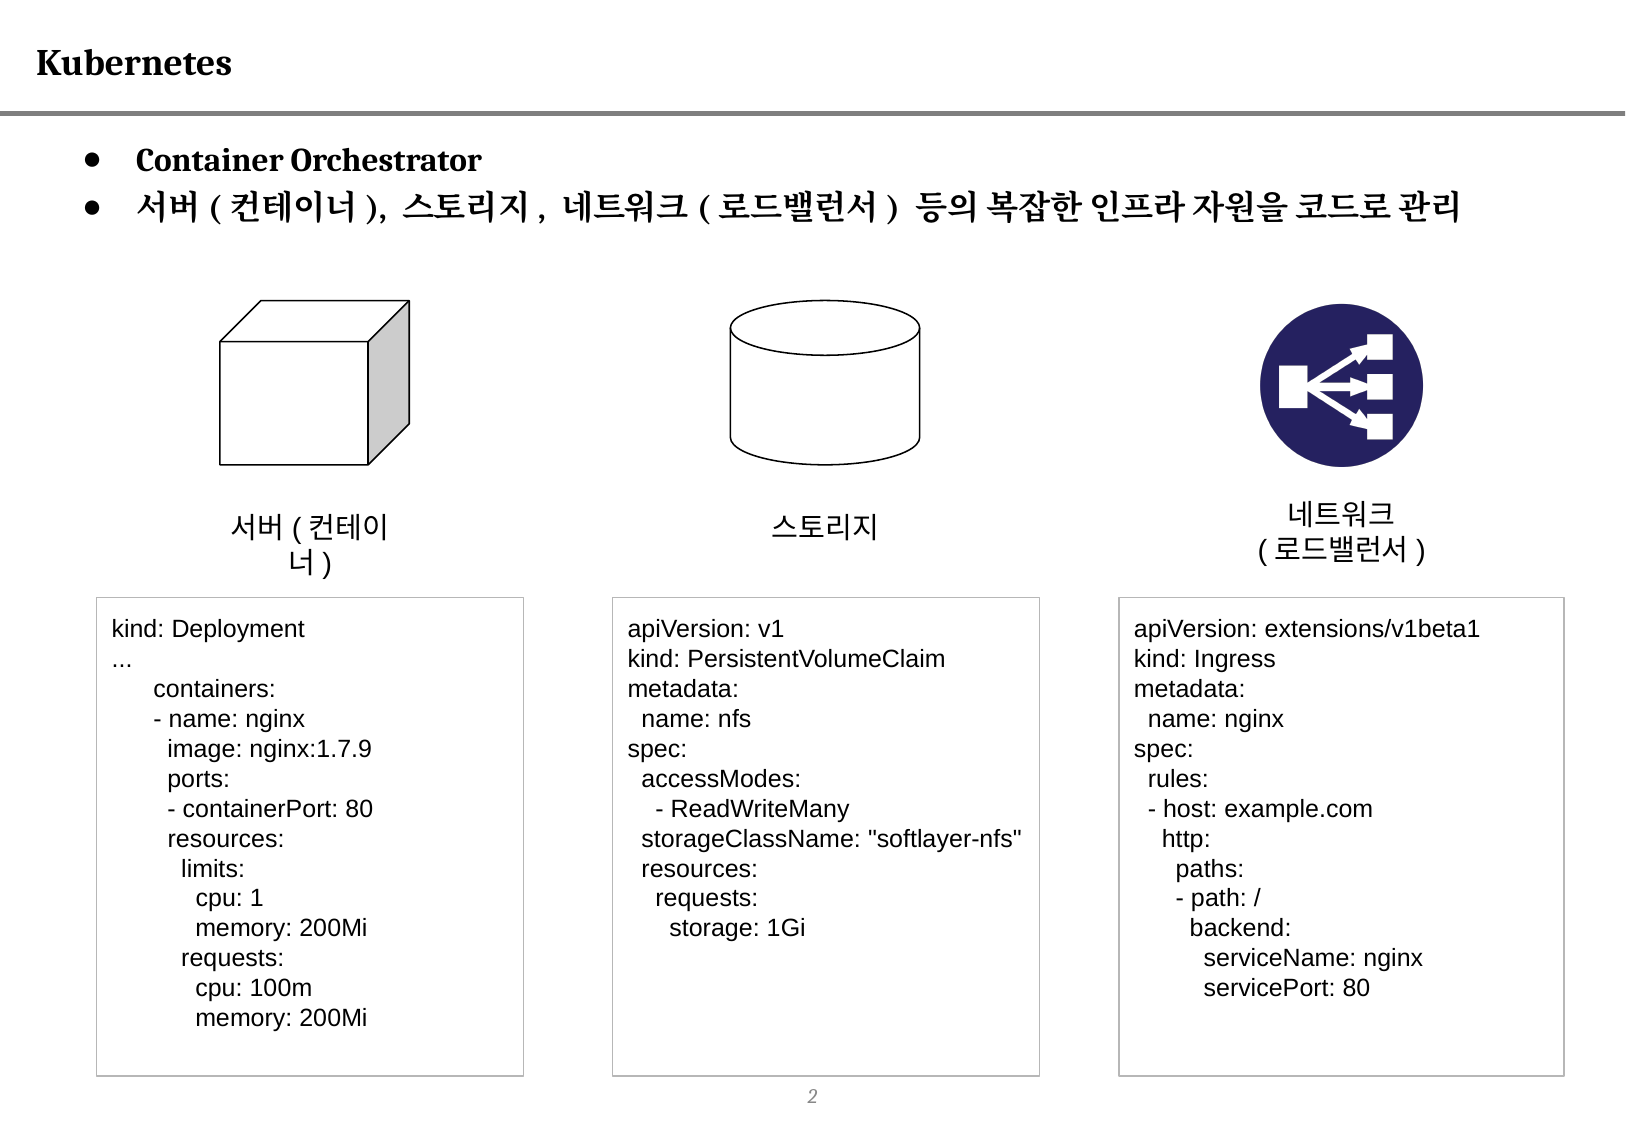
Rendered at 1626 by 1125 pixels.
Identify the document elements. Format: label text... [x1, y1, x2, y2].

text_box apiVersion: extensions/v1beta1 kind: Ingress metadata: name: nginx spec: rules: - host: example.com http: paths: - path: / backend: serviceName: nginx servicePort: 80 [1118, 597, 1565, 1077]
text_box apiVersion: v1 kind: PersistentVolumeClaim metadata: name: nfs spec: accessModes: - ReadWriteMany storageClassName: "softlayer-nfs" resources: requests: storage: 1Gi [612, 597, 1040, 1077]
text_box 서버(컨테이너) [200, 494, 421, 563]
text_box kind: Deployment ... containers: - name: nginx image: nginx:1.7.9 ports: - containerPort: 80 resources: limits: cpu: 1 memory: 200Mi requests: cpu: 100m memory: 200Mi [96, 597, 524, 1077]
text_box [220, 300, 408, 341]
text_box [219, 300, 410, 465]
text_box 스토리지 [716, 494, 936, 563]
list Container Orchestrator 서버(컨테이너), 스토리지, 네트워크(로드밸런서) 등의 복잡한 인프라 자원을 코드로 관리 [46, 123, 1582, 247]
text_box 네트워크 (로드밸런서) [1231, 481, 1452, 578]
picture [1242, 283, 1441, 482]
title Kubernetes [21, 30, 1604, 90]
text_box [730, 300, 920, 465]
